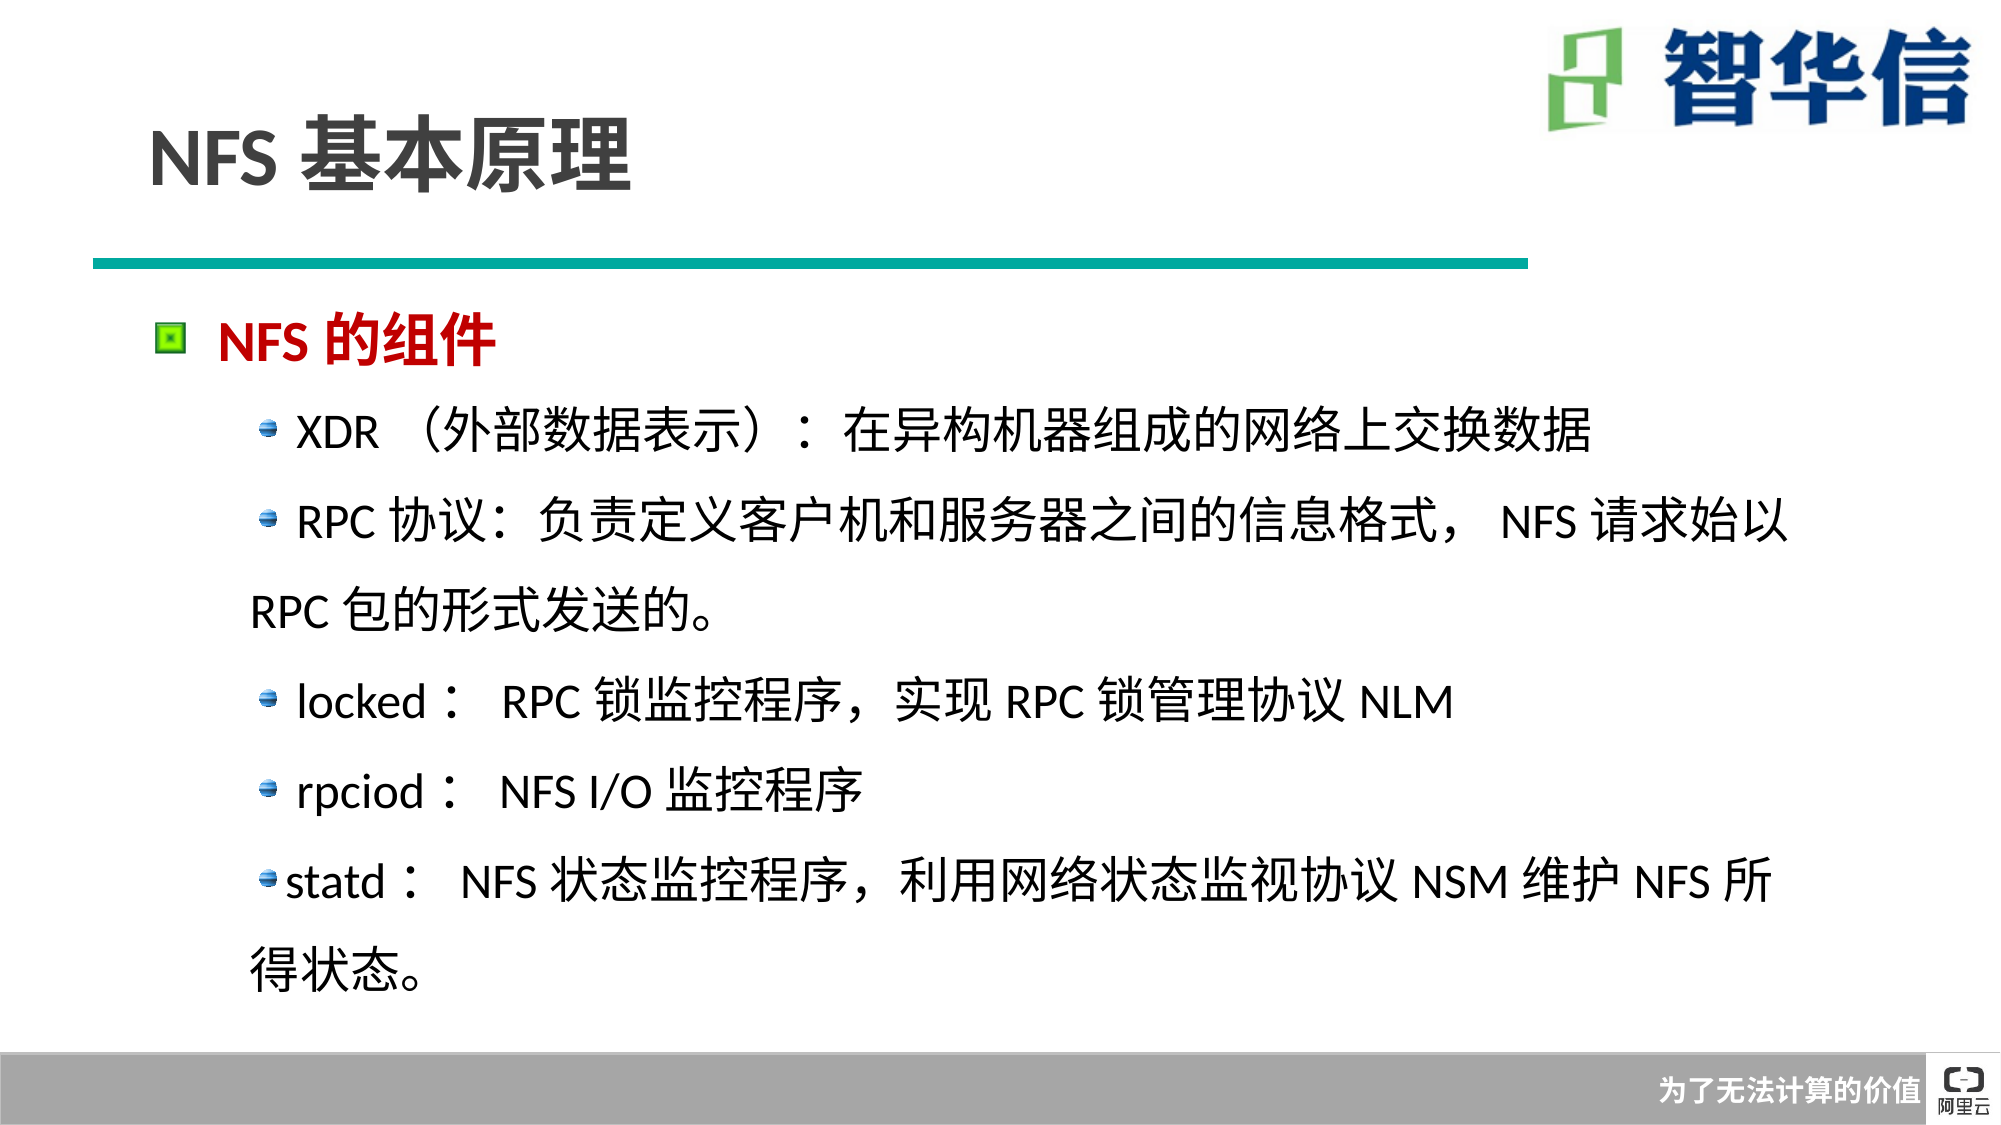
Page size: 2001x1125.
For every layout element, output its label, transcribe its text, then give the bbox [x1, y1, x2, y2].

picture [250, 770, 286, 806]
picture [250, 680, 286, 716]
picture [250, 500, 286, 536]
text_box NFS的组件 [135, 278, 793, 398]
text_box XDR（外部数据表示）：在异构机器组成的网络上交换数据 RPC协议：负责定义客户机和服务器之间的信息格式，NFS请求始以RPC包的形式发送的。 locked：RPC锁监控程序，实现RPC锁管理协议NLM rpciod：NFS I/O监控程序 statd：NFS状态监控程序，利用网络状态监视协议NSM维护NFS所得状态。 [235, 413, 1806, 1043]
picture [250, 410, 286, 446]
picture [250, 860, 286, 896]
text_box NFS基本原理 [133, 92, 792, 212]
picture [150, 317, 191, 359]
picture [1926, 1053, 2001, 1125]
picture [1539, 19, 1987, 141]
